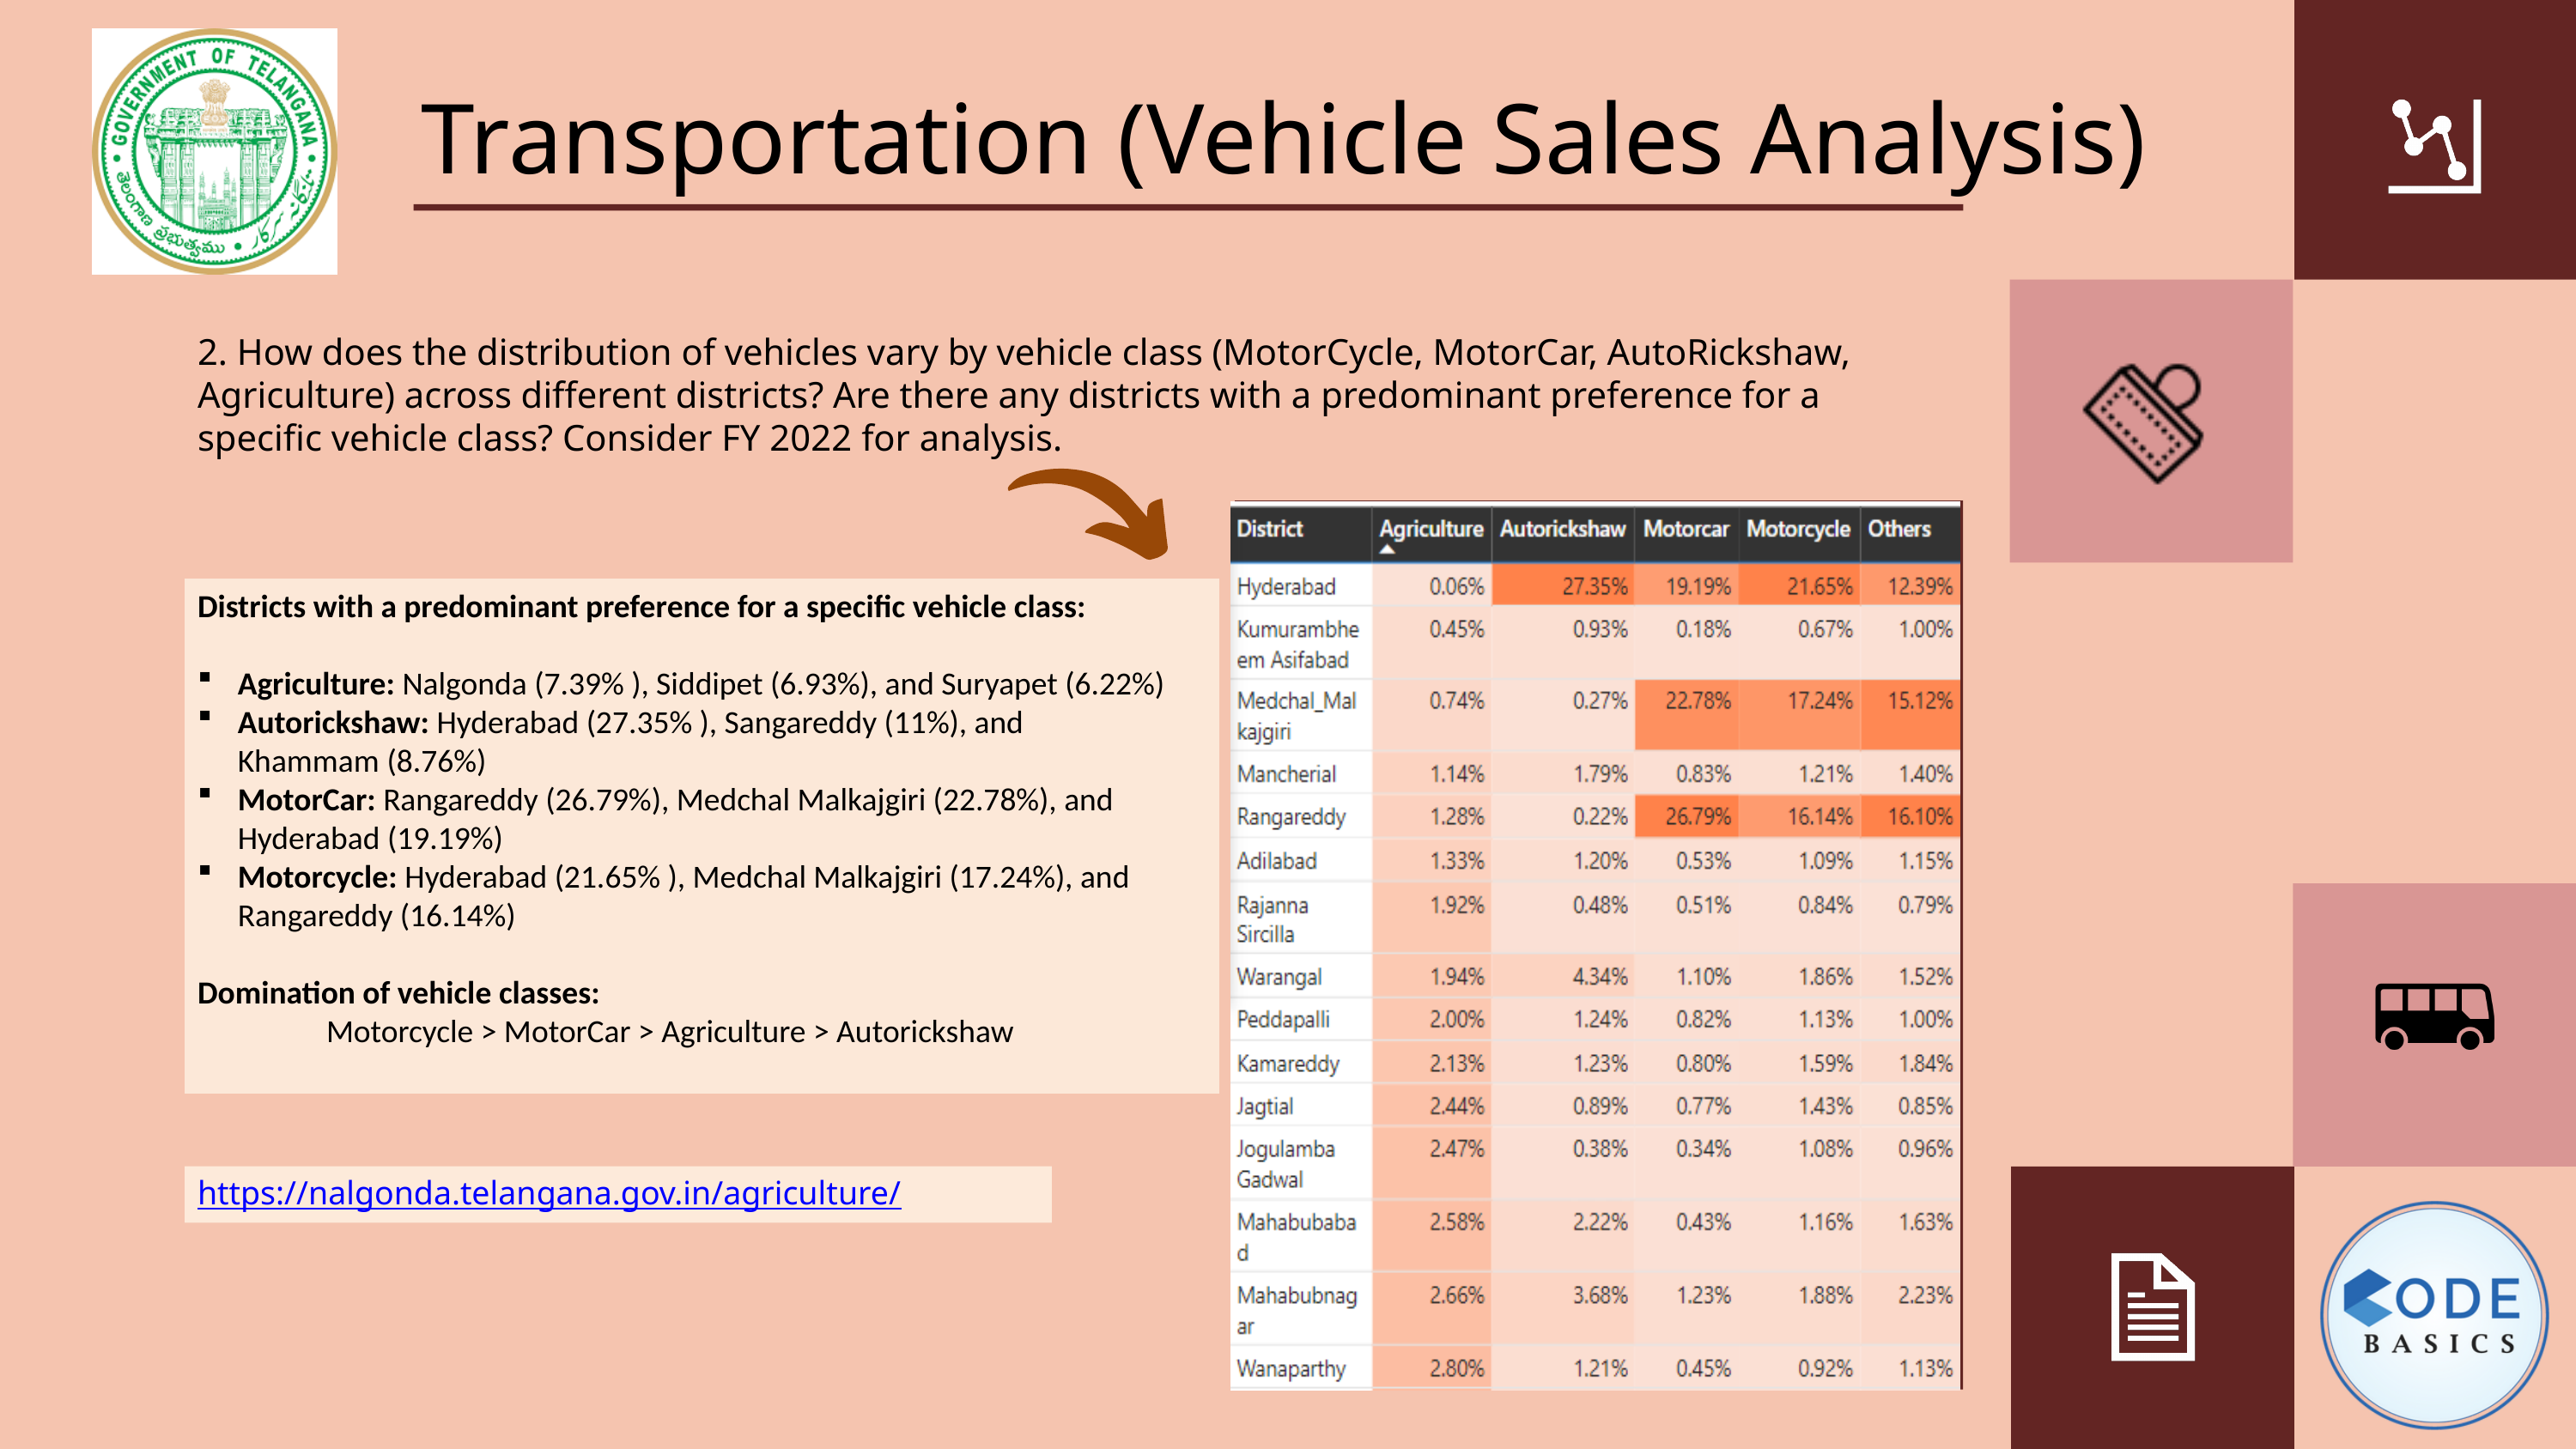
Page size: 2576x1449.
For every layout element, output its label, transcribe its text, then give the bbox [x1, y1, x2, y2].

picture [1230, 501, 1960, 1391]
text_box https://nalgonda.telangana.gov.in/agriculture/ [185, 1166, 1052, 1223]
text_box [2312, 1192, 2558, 1439]
title Transportation (Vehicle Sales Analysis) [414, 18, 2154, 253]
text_box [1007, 468, 1168, 561]
picture [2369, 82, 2499, 211]
text_box 2. How does the distribution of vehicles vary by vehicle class (MotorCycle, MotorCar, AutoRickshaw, Agriculture) across different districts? Are there any districts with a predominant preference for a specific vehicle class? Consider FY 2022 for analysis. [185, 323, 1964, 465]
picture [2087, 1242, 2218, 1373]
text_box [2293, 883, 2576, 1167]
text_box [2009, 279, 2293, 563]
text_box Districts with a predominant preference for a specific vehicle class: Agriculture: Nalgonda (7.39% ), Siddipet (6.93%), and Suryapet (6.22%) Autorickshaw: Hyderabad (27.35% ), Sangareddy (11%), and Khammam (8.76%) MotorCar: Rangareddy (26.79%), Medchal Malkajgiri (22.78%), and Hyderabad (19.19%) Motorcycle: Hyderabad (21.65% ), Medchal Malkajgiri (17.24%), and Rangareddy (16.14%) Domination of vehicle classes: Motorcycle > MotorCar > Agriculture > Autorickshaw [185, 579, 1219, 1094]
picture [91, 28, 338, 275]
text_box [2294, 0, 2576, 280]
text_box [2011, 1166, 2294, 1449]
picture [2369, 951, 2500, 1082]
picture [2076, 360, 2207, 490]
